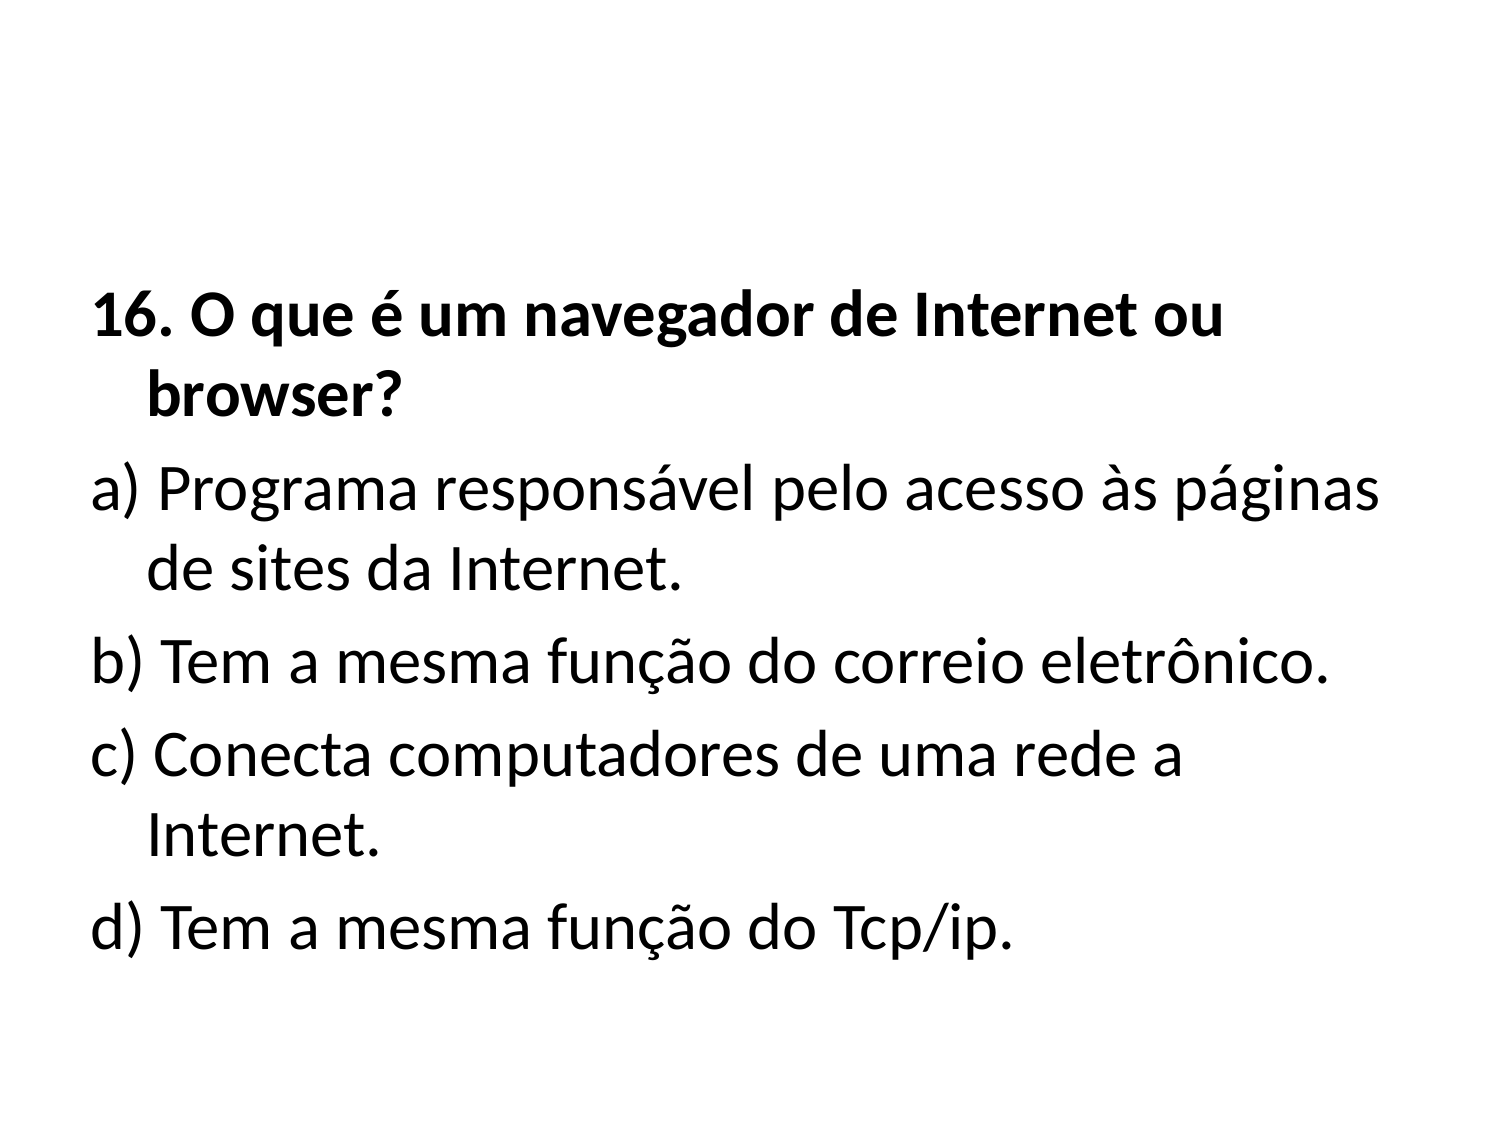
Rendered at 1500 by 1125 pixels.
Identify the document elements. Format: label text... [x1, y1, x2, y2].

list 16. O que é um navegador de Internet ou browser? a) Programa responsável pelo acesso às páginas de sites da Internet. b) Tem a mesma função do correio eletrônico. c) Conecta computadores de uma rede a Internet. d) Tem a mesma função do Tcp/ip. [75, 262, 1425, 1005]
